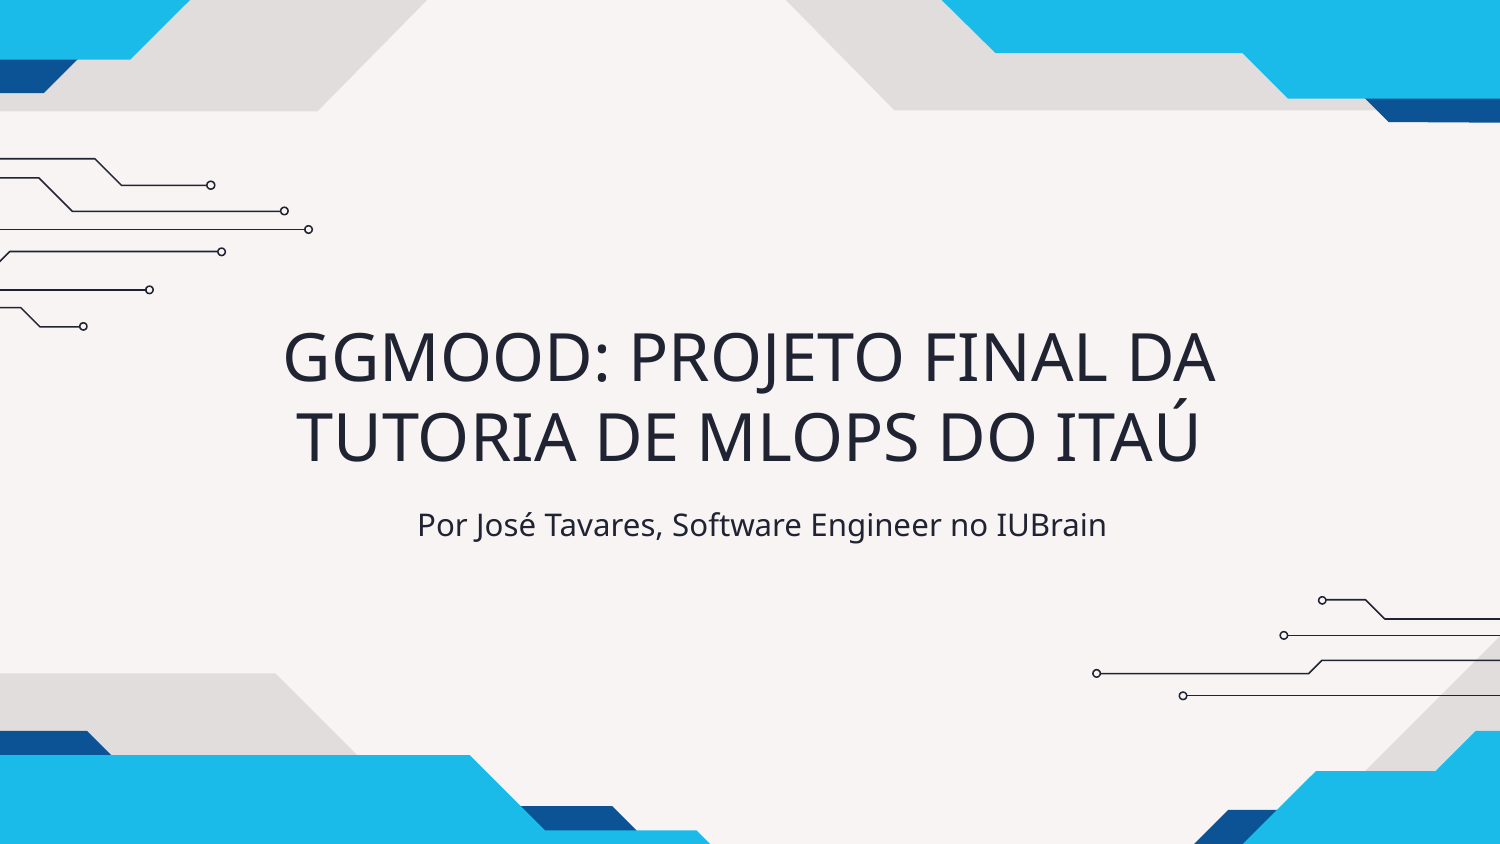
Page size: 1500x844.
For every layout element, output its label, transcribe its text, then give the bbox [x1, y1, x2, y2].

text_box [0, 158, 313, 331]
subtitle Por José Tavares, Software Engineer no IUBrain [228, 490, 1272, 554]
title GGMOOD: PROJETO FINAL DA TUTORIA DE MLOPS DO ITAÚ [228, 225, 1272, 490]
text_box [1092, 596, 1500, 700]
